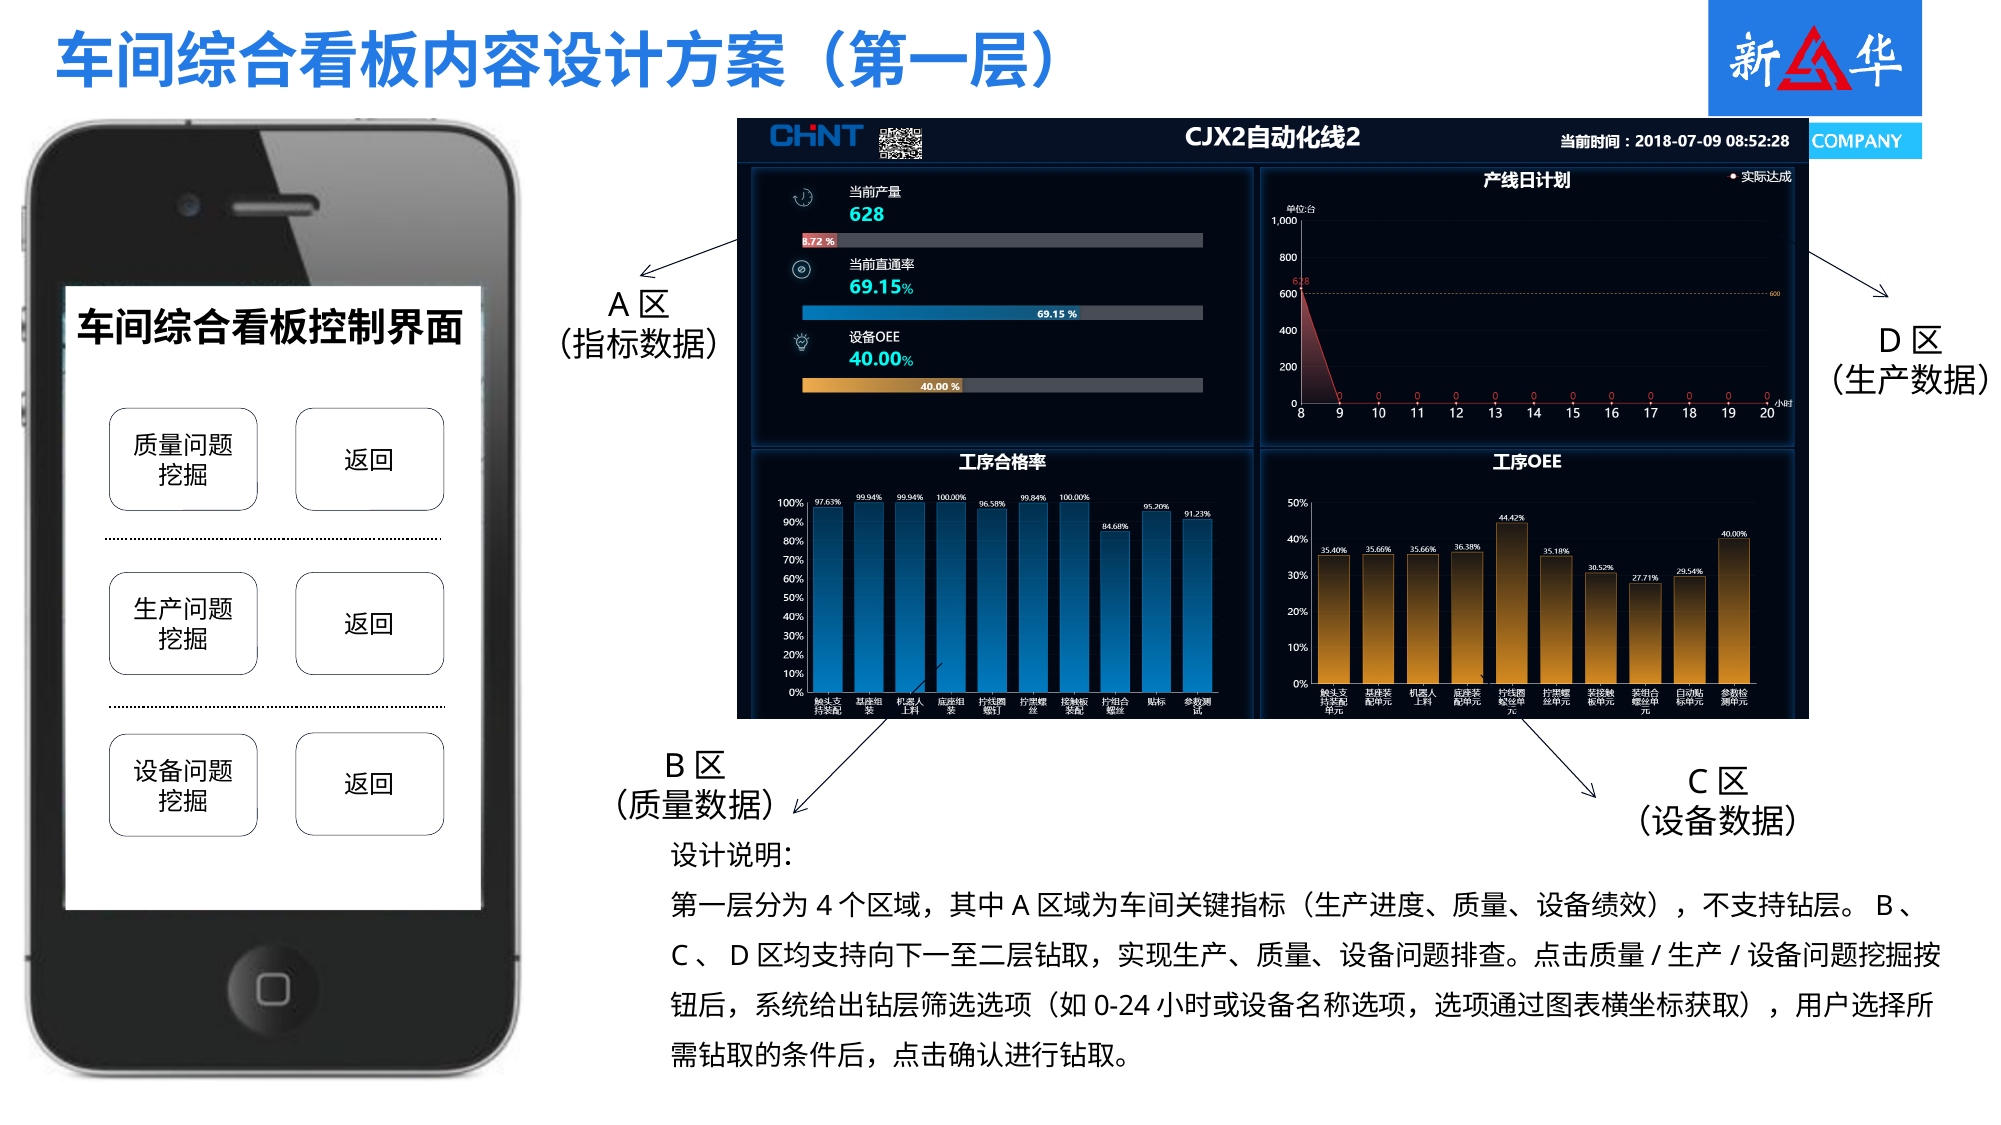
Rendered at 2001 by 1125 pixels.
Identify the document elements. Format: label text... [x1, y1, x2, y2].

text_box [726, 118, 2000, 849]
picture [1708, 0, 1923, 118]
text_box 设计说明： 第一层分为4个区域，其中A区域为车间关键指标（生产进度、质量、设备绩效），不支持钻层。B、C、D区均支持向下一至二层钻取，实现生产、质量、设备问题排查。点击质量/生产/设备问题挖掘按钮后，系统给出钻层筛选选项（如0-24小时或设备名称选项，选项通过图表横坐标获取），用户选择所需钻取的条件后，点击确认进行钻取。 [726, 849, 1959, 1079]
picture [879, 128, 922, 159]
title 车间综合看板内容设计方案（第一层） [39, 26, 1315, 100]
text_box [21, 118, 726, 1082]
